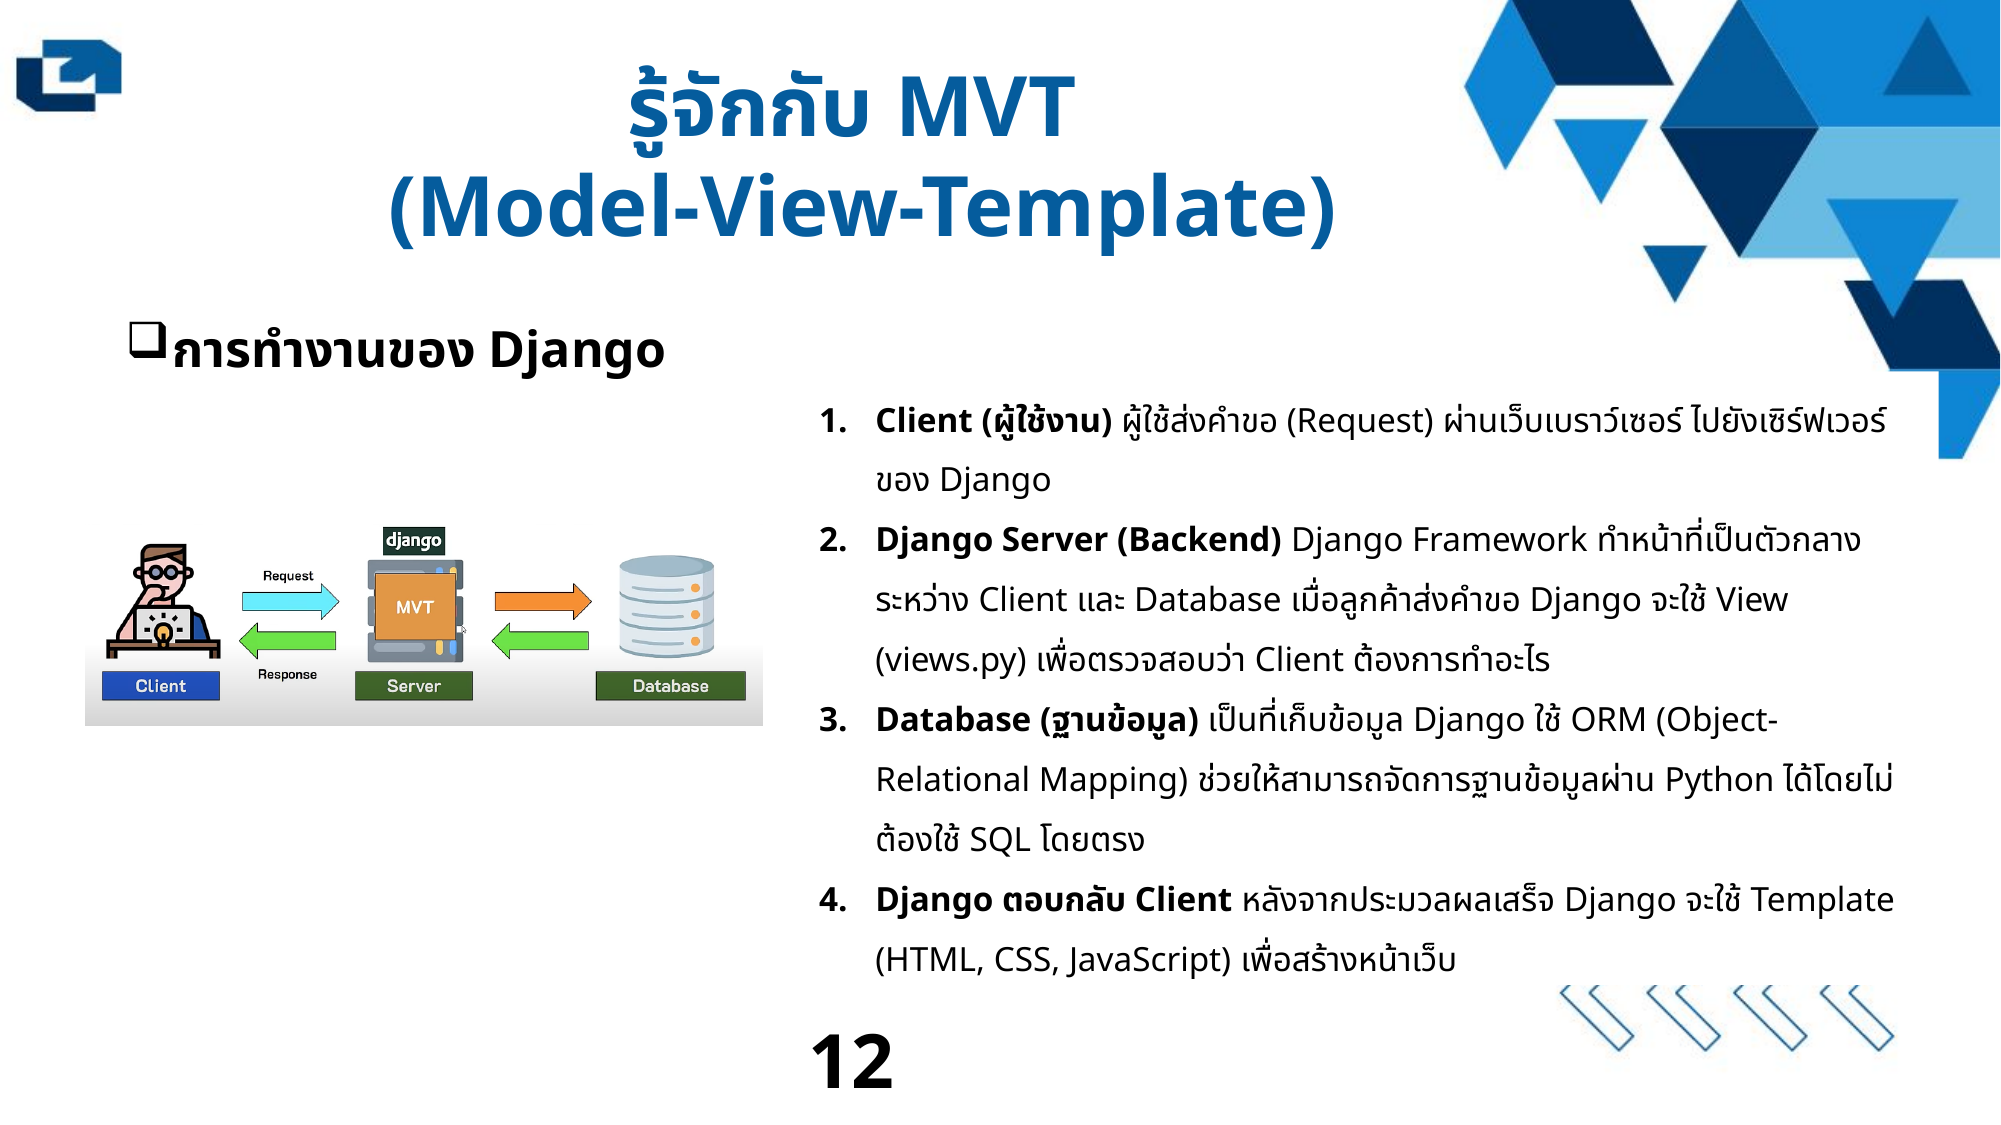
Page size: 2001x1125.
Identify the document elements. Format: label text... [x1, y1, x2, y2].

picture [0, 0, 2001, 1125]
text_box การทำงานของ Django [110, 309, 1111, 385]
text_box Client (ผู้ใช้งาน) ผู้ใช้ส่งคำขอ (Request) ผ่านเว็บเบราว์เซอร์ ไปยังเซิร์ฟเวอร์ของ Django Django Server (Backend) Django Framework ทำหน้าที่เป็นตัวกลางระหว่าง Client และ Database เมื่อลูกค้าส่งคำขอ Django จะใช้ View (views.py) เพื่อตรวจสอบว่า Client ต้องการทำอะไร Database (ฐานข้อมูล) เป็นที่เก็บข้อมูล Django ใช้ ORM (Object-Relational Mapping) ช่วยให้สามารถจัดการฐานข้อมูลผ่าน Python ได้โดยไม่ต้องใช้ SQL โดยตรง Django ตอบกลับ Client หลังจากประมวลผลเสร็จ Django จะใช้ Template (HTML, CSS, JavaScript) เพื่อสร้างหน้าเว็บ [804, 371, 1939, 985]
slide_number 12 [626, 1035, 1077, 1096]
text_box รู้จักกับ MVT (Model-View-Template) [39, 45, 1665, 260]
